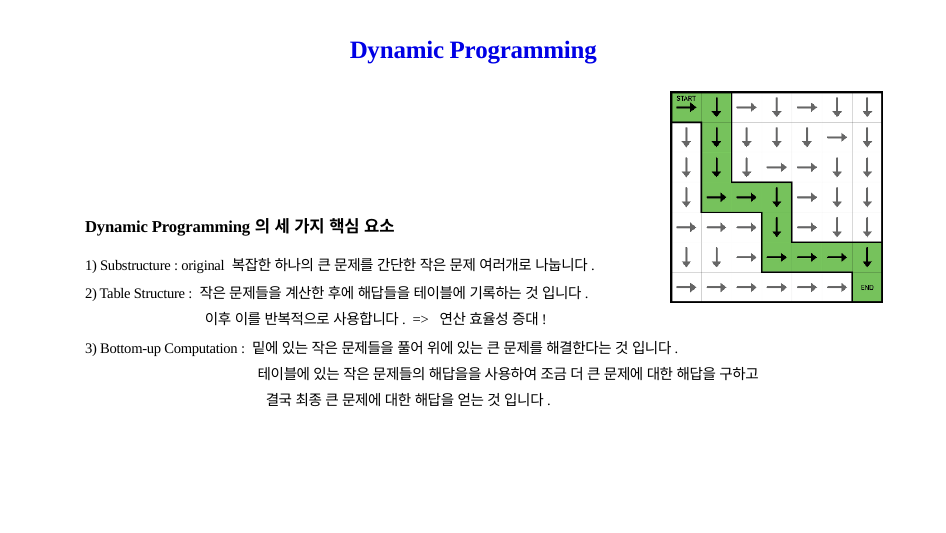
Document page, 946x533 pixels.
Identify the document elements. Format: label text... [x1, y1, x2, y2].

title Dynamic Programming [312, 31, 633, 123]
text_box Dynamic Programming의 세 가지 핵심 요소 1) Substructure : original 복잡한 하나의 큰 문제를 간단한 작은 문제 여러개로 나눕니다. 2) Table Structure : 작은 문제들을 계산한 후에 해답들을 테이블에 기록하는 것 입니다. 이후 이를 반복적으로 사용합니다. => 연산 효율성 증대! 3) Bottom-up Computation : 밑에 있는 작은 문제들을 풀어 위에 있는 큰 문제를 해결한다는 것 입니다. 테이블에 있는 작은 문제들의 해답을을 사용하여 조금 더 큰 문제에 대한 해답을 구하고 결국 최종 큰 문제에 대한 해답을 얻는 것 입니다. [83, 203, 884, 409]
picture [670, 90, 883, 304]
